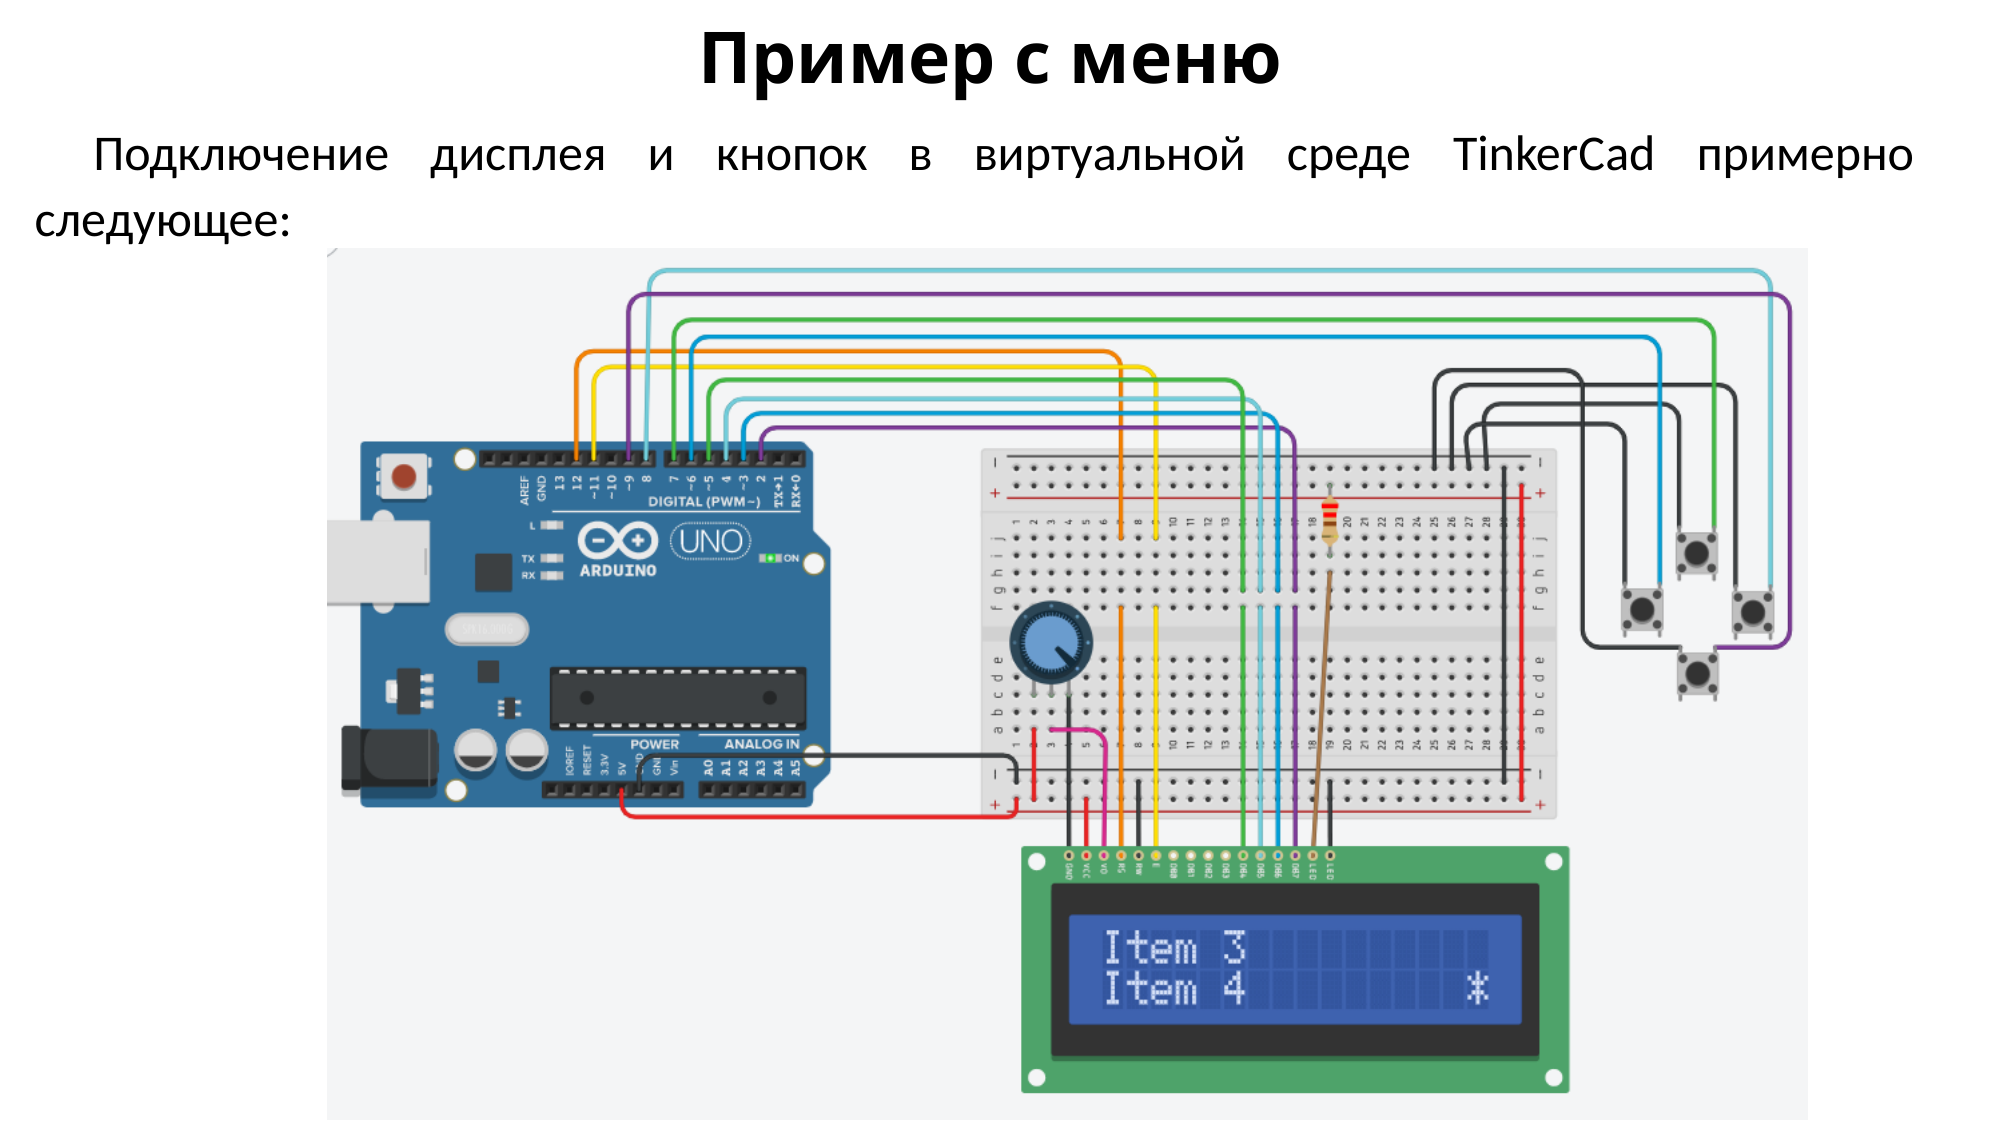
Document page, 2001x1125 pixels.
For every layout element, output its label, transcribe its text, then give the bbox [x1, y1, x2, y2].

list Подключение дисплея и кнопок в виртуальной среде TinkerCad примерно следующее: [19, 107, 1930, 264]
title Пример с меню [128, 14, 1854, 107]
picture [327, 248, 1808, 1121]
